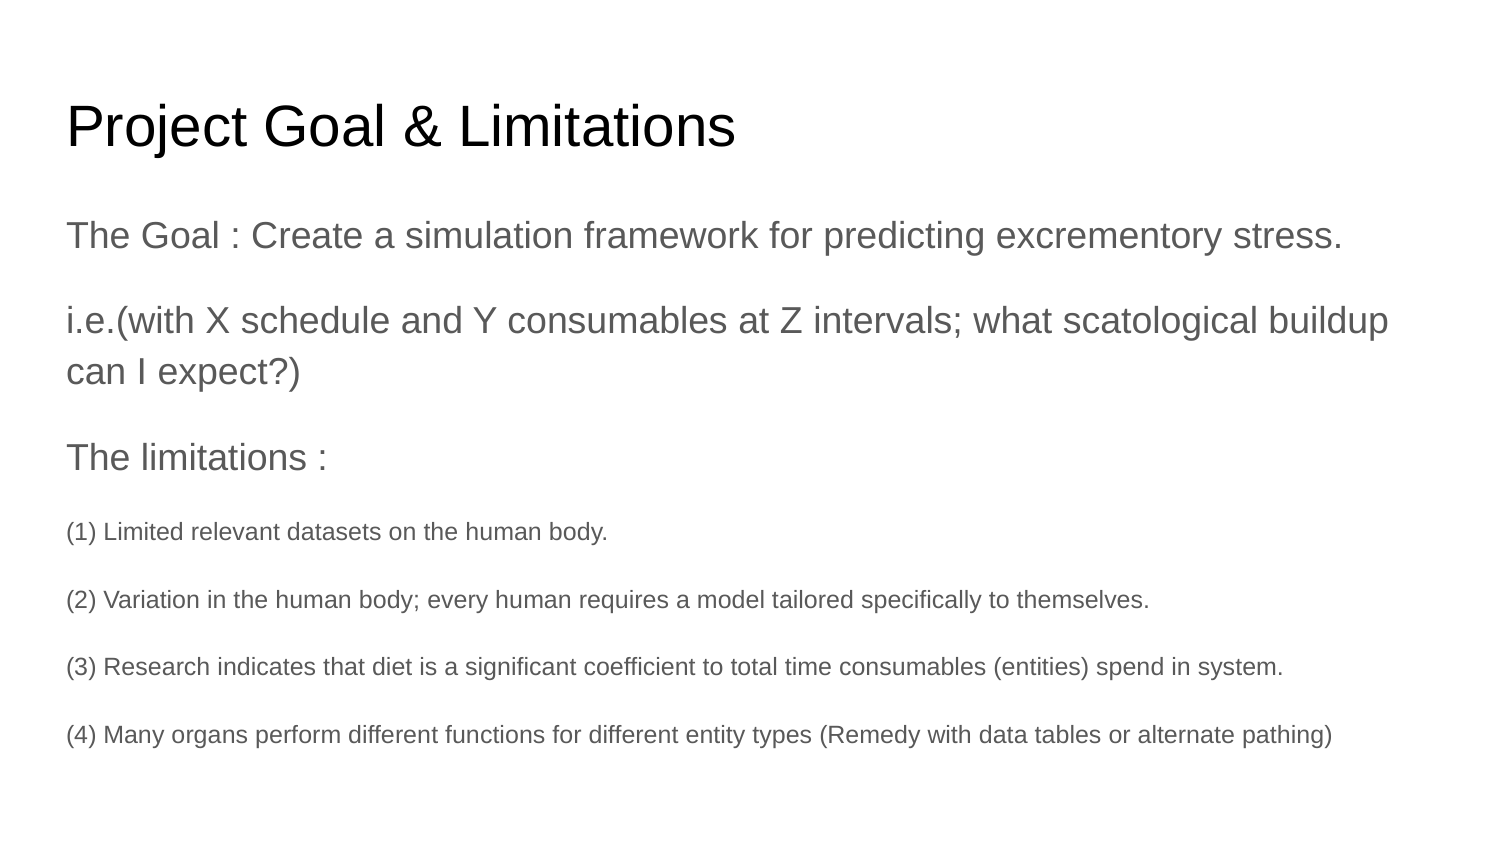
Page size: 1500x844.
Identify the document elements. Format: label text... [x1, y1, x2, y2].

list The Goal : Create a simulation framework for predicting excrementory stress. i.e.(with X schedule and Y consumables at Z intervals; what scatological buildup can I expect?) The limitations : (1) Limited relevant datasets on the human body. (2) Variation in the human body; every human requires a model tailored specifically to themselves. (3) Research indicates that diet is a significant coefficient to total time consumables (entities) spend in system. (4) Many organs perform different functions for different entity types (Remedy with data tables or alternate pathing) [51, 189, 1449, 750]
title Project Goal & Limitations [51, 72, 1449, 167]
